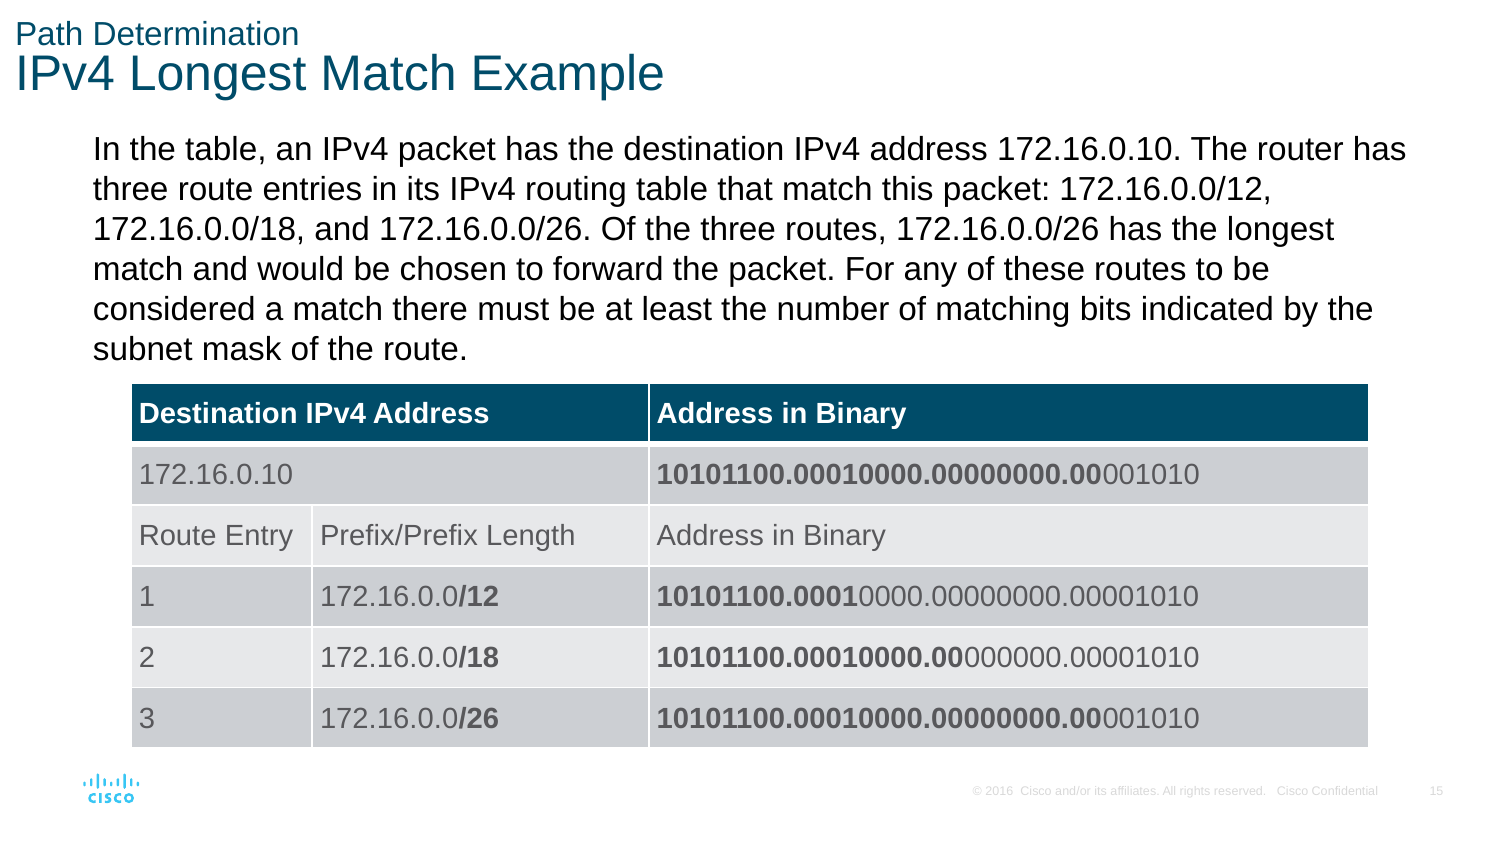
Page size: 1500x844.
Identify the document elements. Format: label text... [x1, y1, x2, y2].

table_cell Prefix/Prefix Length [313, 506, 648, 565]
title Path Determination IPv4 Longest Match Example [0, 0, 1369, 121]
table_cell 172.16.0.0/18 [313, 628, 648, 687]
list In the table, an IPv4 packet has the destination IPv4 address 172.16.0.10. The router has three route entries in its IPv4 routing table that match this packet: 172.16.0.0/12, 172.16.0.0/18, and 172.16.0.0/26. Of the three routes, 172.16.0.0/26 has the longest match and would be chosen to forward the packet. For any of these routes to be considered a match there must be at least the number of matching bits indicated by the subnet mask of the route. [77, 120, 1437, 726]
table_cell 172.16.0.0/12 [313, 567, 648, 626]
table_cell 3 [132, 688, 311, 747]
table_cell 10101100.00010000.00000000.00001010 [650, 447, 1368, 504]
table_cell Route Entry [132, 506, 311, 565]
table_cell 10101100.00010000.00000000.00001010 [650, 567, 1368, 626]
table_cell 10101100.00010000.00000000.00001010 [650, 628, 1368, 687]
table_header Address in Binary [650, 384, 1368, 441]
table_cell 1 [132, 567, 311, 626]
table_cell 172.16.0.10 [132, 447, 648, 504]
table_cell 2 [132, 628, 311, 687]
table_cell 10101100.00010000.00000000.00001010 [650, 688, 1368, 747]
table_cell Address in Binary [650, 506, 1368, 565]
table_header Destination IPv4 Address [132, 384, 648, 441]
table_cell 172.16.0.0/26 [313, 688, 648, 747]
